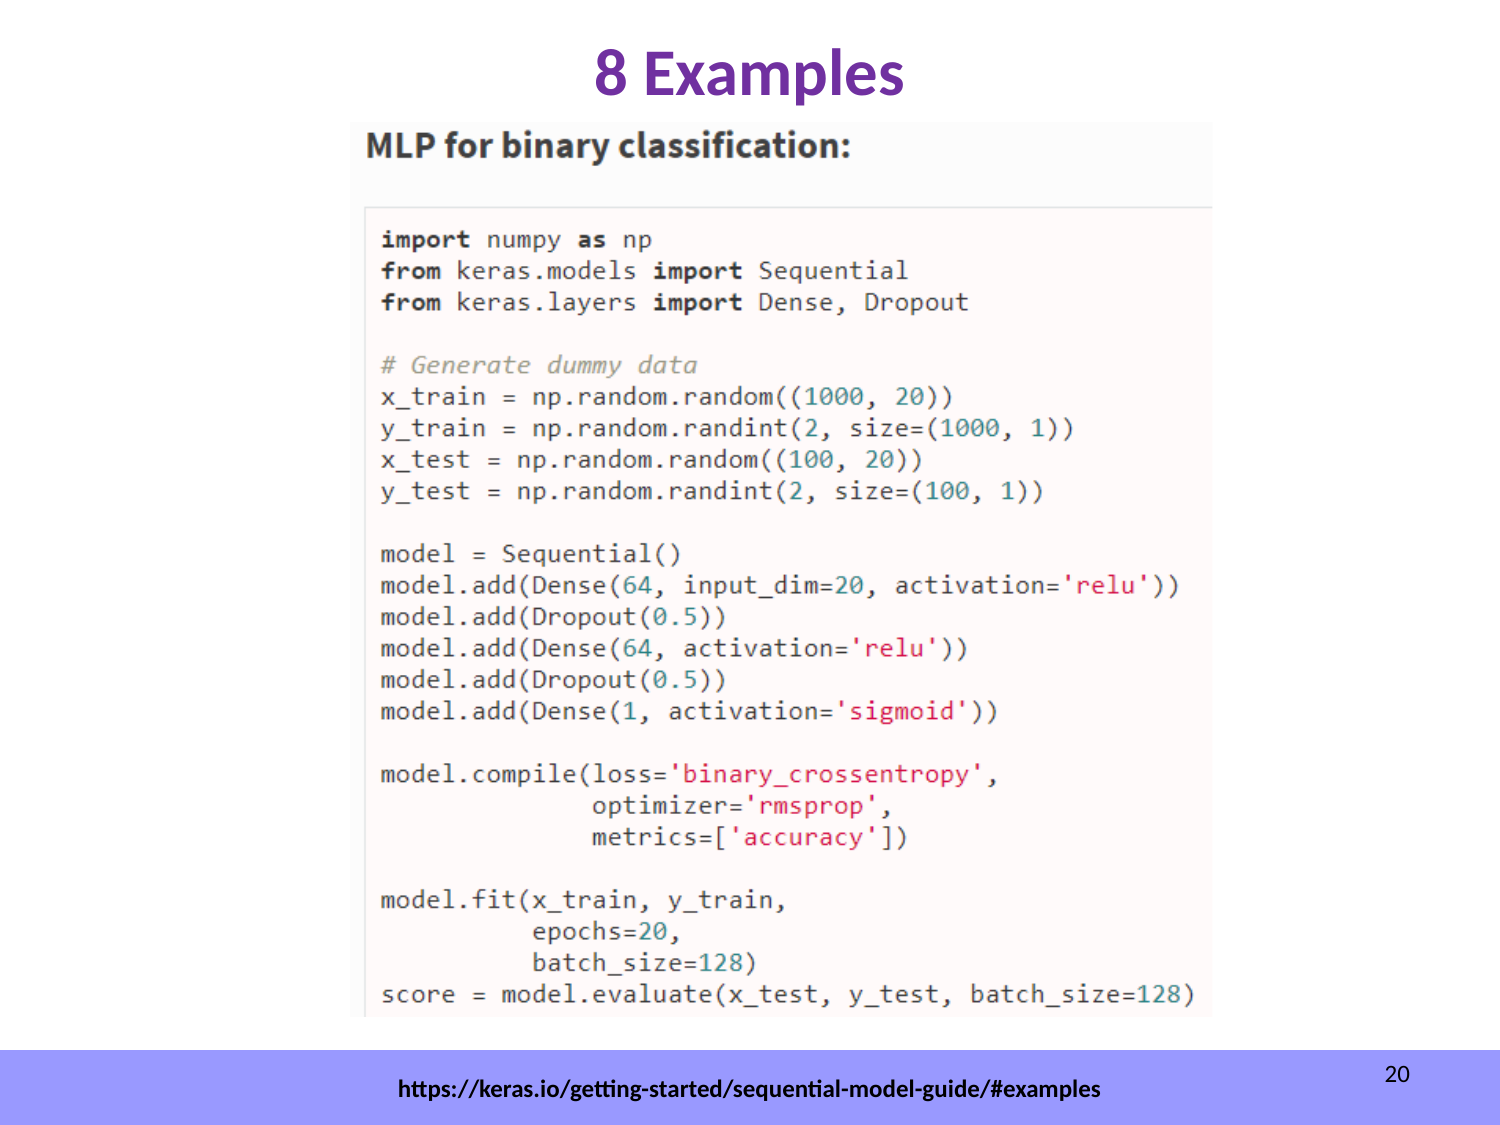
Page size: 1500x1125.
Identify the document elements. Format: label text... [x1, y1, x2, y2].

footer https://keras.io/getting-started/sequential-model-guide/#examples [0, 1050, 1500, 1125]
title 8 Examples [75, 0, 1425, 163]
slide_number 20 [1074, 1042, 1425, 1103]
picture [349, 121, 1213, 1017]
